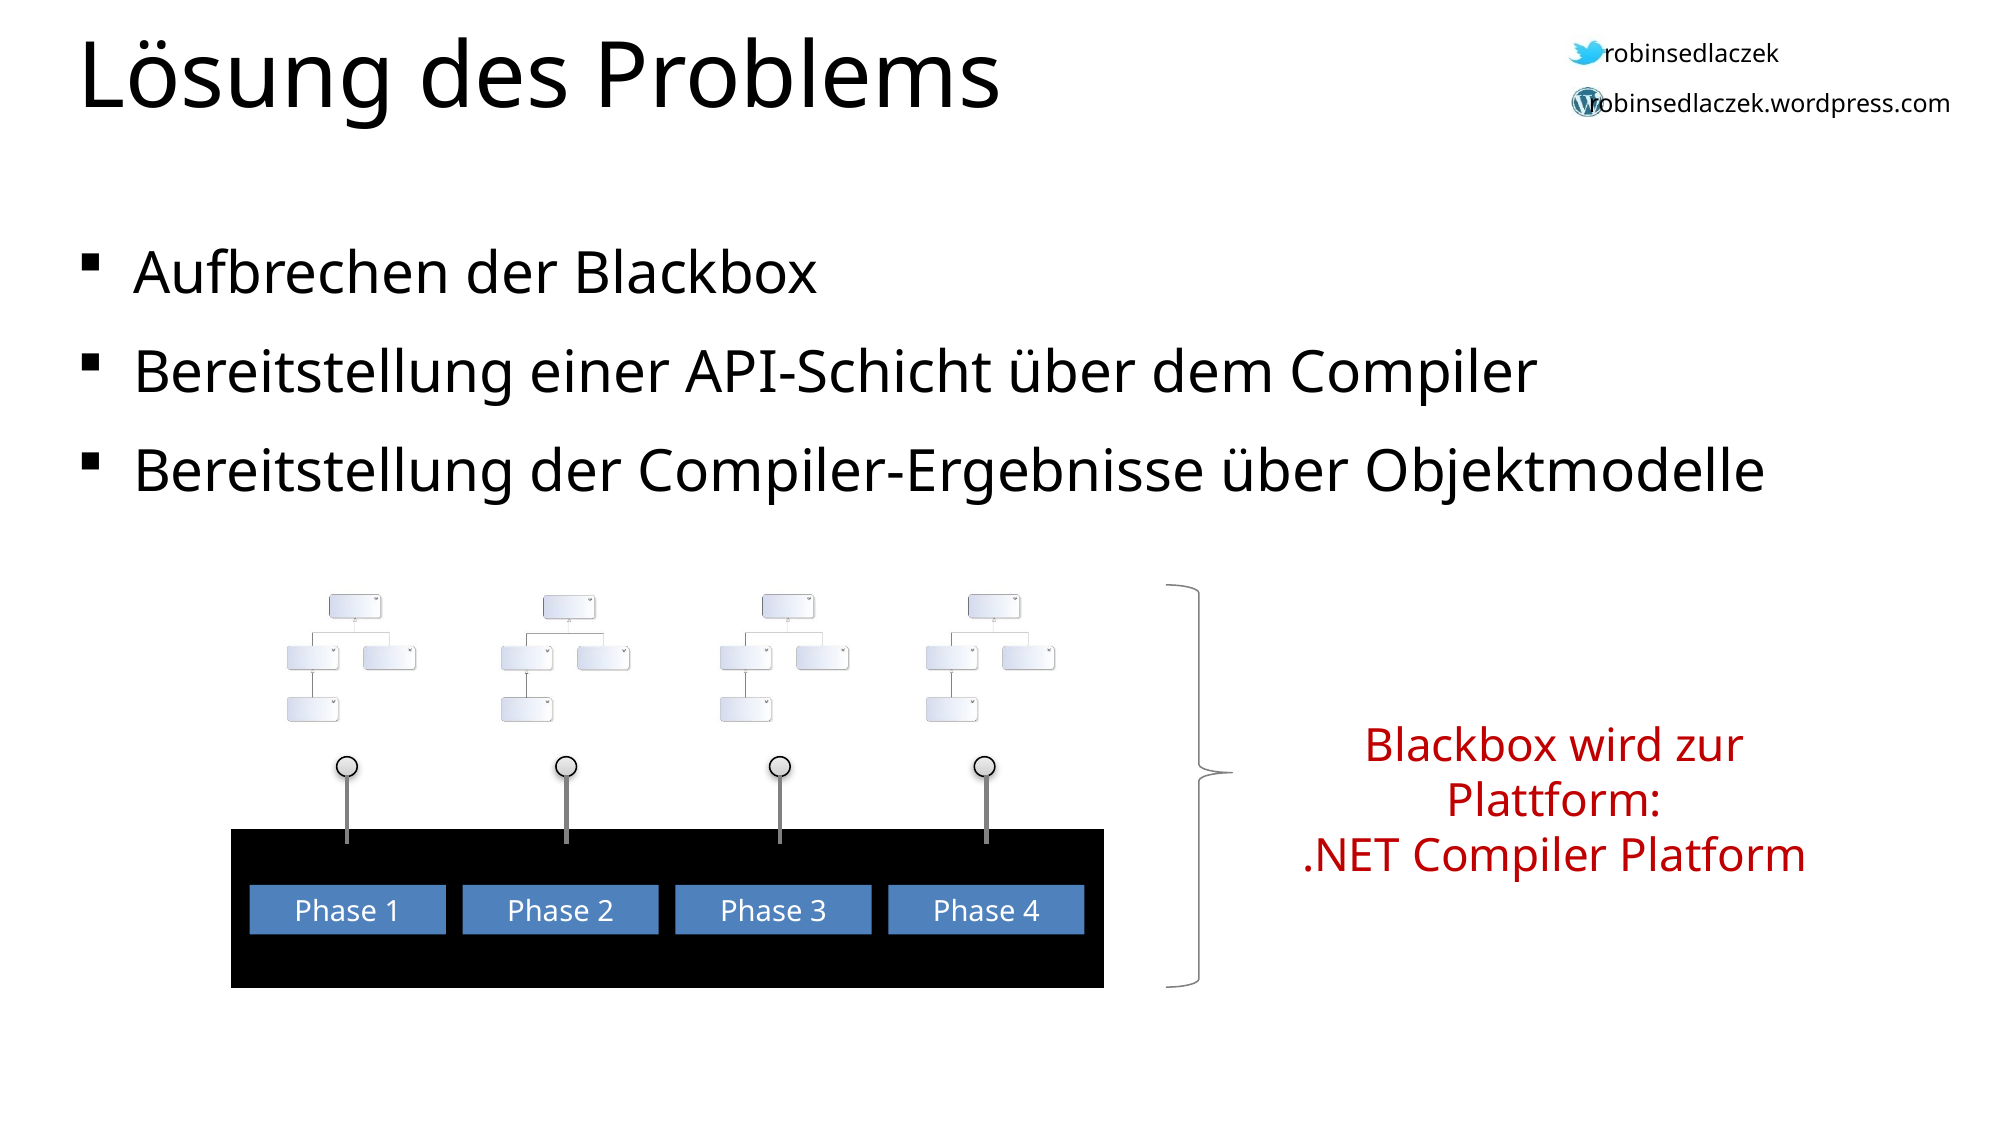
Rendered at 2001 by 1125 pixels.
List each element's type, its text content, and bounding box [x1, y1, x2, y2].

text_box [336, 756, 996, 845]
title Lösung des Problems [62, 29, 1953, 205]
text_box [270, 584, 1064, 735]
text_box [1552, 30, 1937, 118]
list Aufbrechen der Blackbox Bereitstellung einer API-Schicht über dem Compiler Bereitstellung der Compiler-Ergebnisse über Objektmodelle [62, 227, 1953, 535]
text_box [1165, 584, 1233, 988]
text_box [231, 829, 1104, 988]
text_box Blackbox wird zur Plattform: .NET Compiler Platform [1242, 708, 1867, 889]
